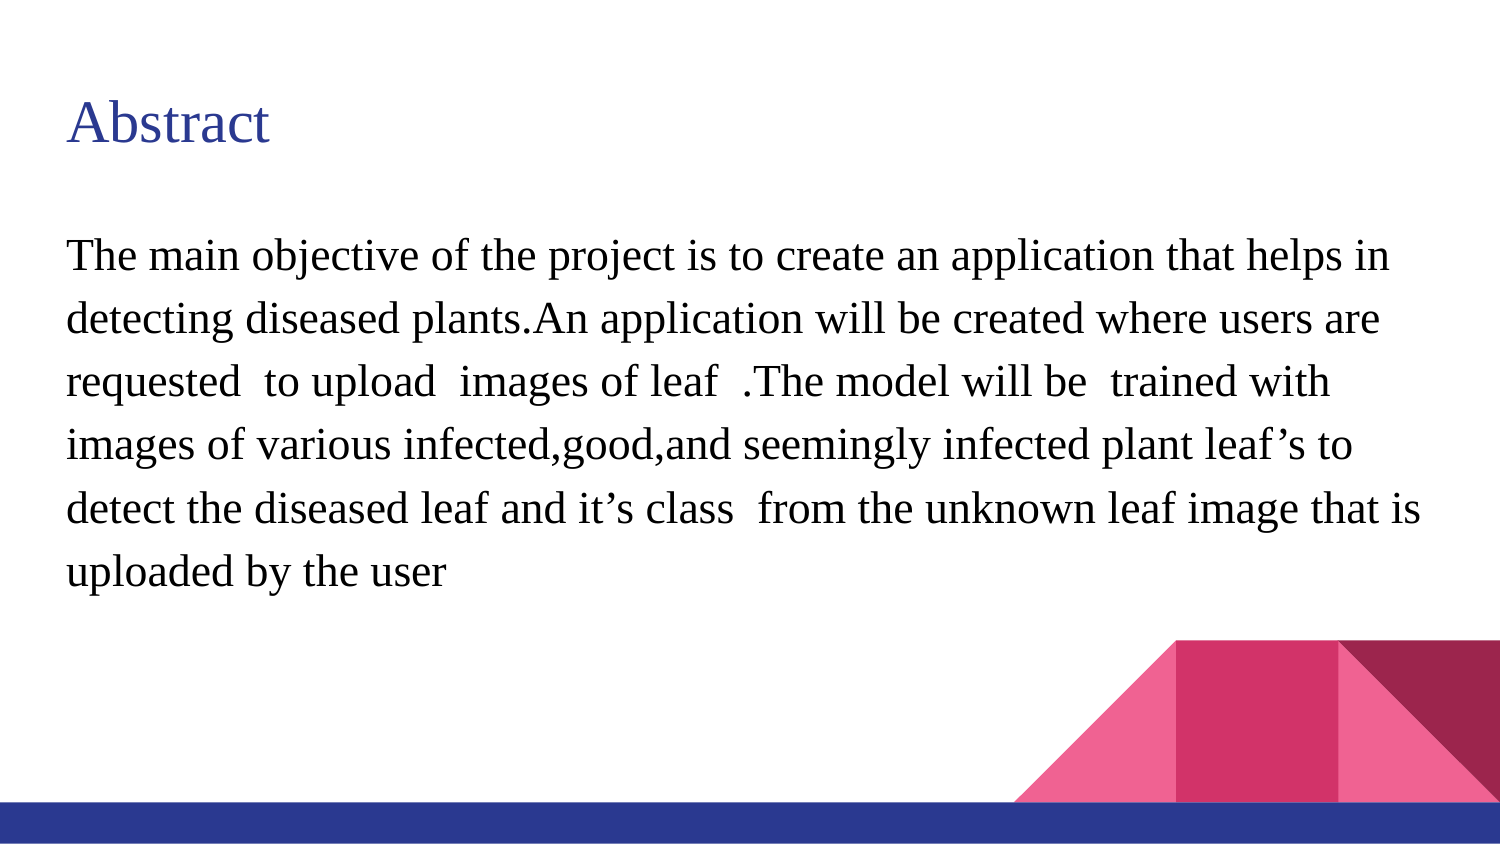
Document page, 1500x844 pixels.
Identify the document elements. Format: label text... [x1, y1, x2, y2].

title Abstract [51, 67, 1449, 167]
list The main objective of the project is to create an application that helps in detecting diseased plants.An application will be created where users are requested to upload images of leaf .The model will be trained with images of various infected,good,and seemingly infected plant leaf’s to detect the diseased leaf and it’s class from the unknown leaf image that is uploaded by the user [51, 201, 1449, 750]
